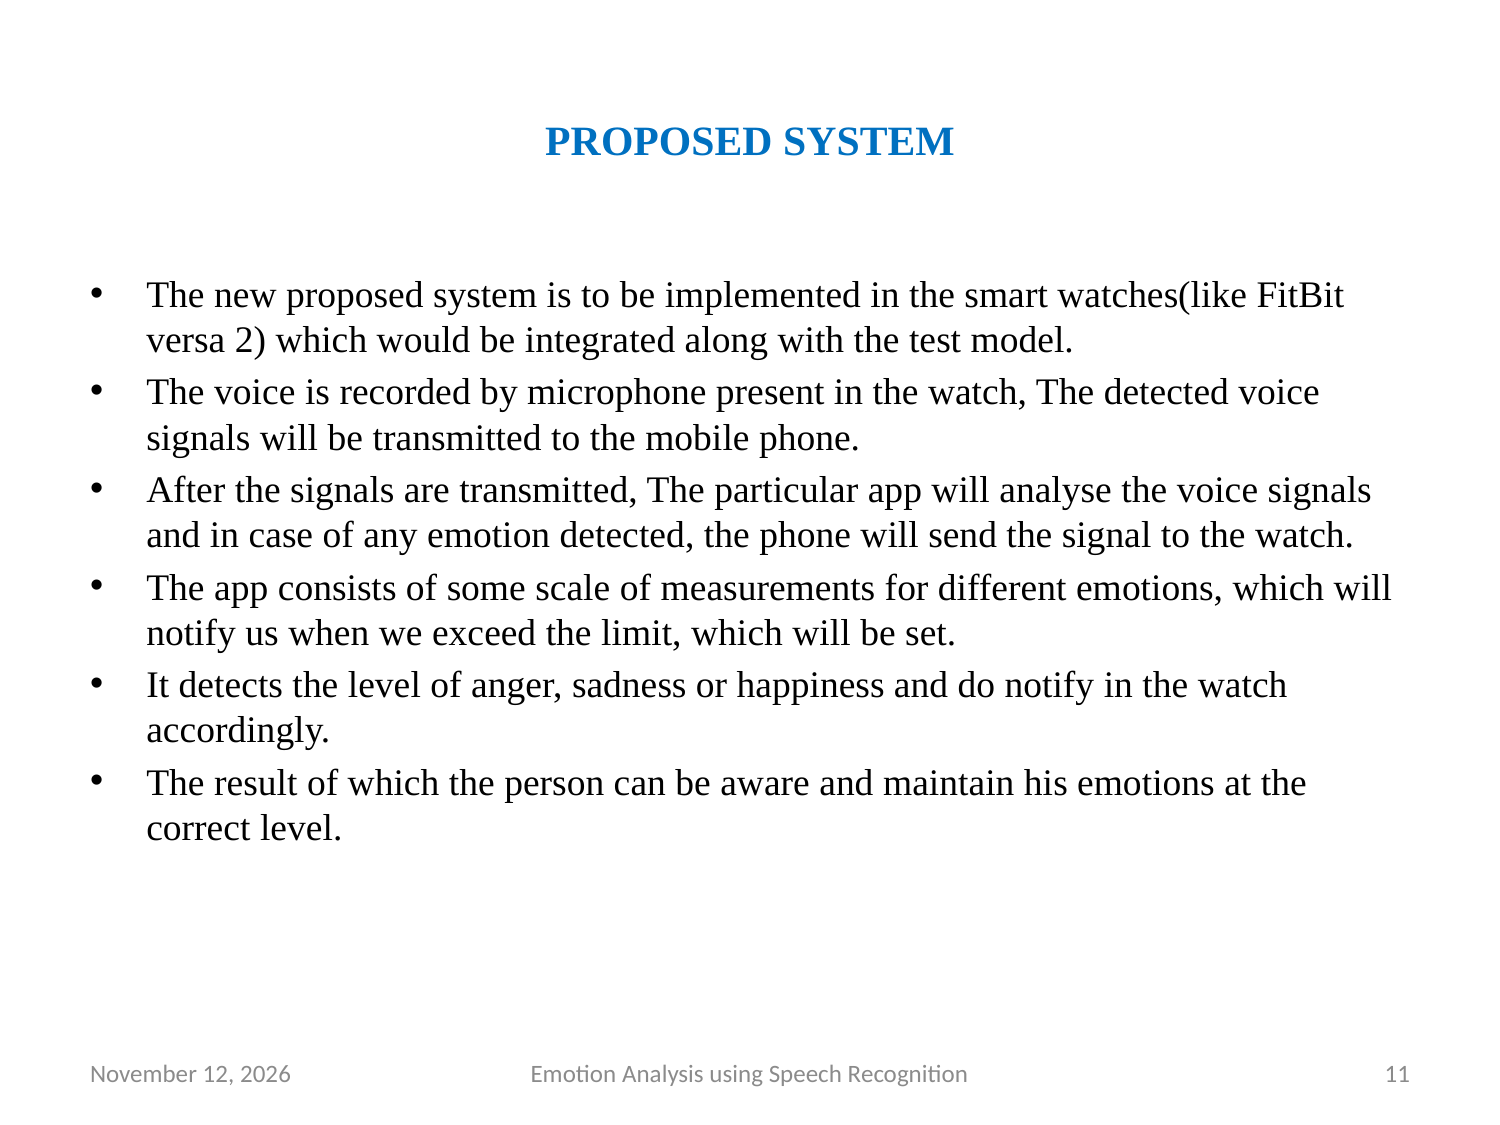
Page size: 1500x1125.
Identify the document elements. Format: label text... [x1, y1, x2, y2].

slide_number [75, 1042, 425, 1103]
footer Emotion Analysis using Speech Recognition [512, 1042, 988, 1103]
list The new proposed system is to be implemented in the smart watches(like FitBit versa 2) which would be integrated along with the test model. The voice is recorded by microphone present in the watch, The detected voice signals will be transmitted to the mobile phone. After the signals are transmitted, The particular app will analyse the voice signals and in case of any emotion detected, the phone will send the signal to the watch. The app consists of some scale of measurements for different emotions, which will notify us when we exceed the limit, which will be set. It detects the level of anger, sadness or happiness and do notify in the watch accordingly. The result of which the person can be aware and maintain his emotions at the correct level. [75, 262, 1425, 1005]
title PROPOSED SYSTEM [75, 45, 1425, 233]
slide_number 11 [1074, 1042, 1425, 1103]
